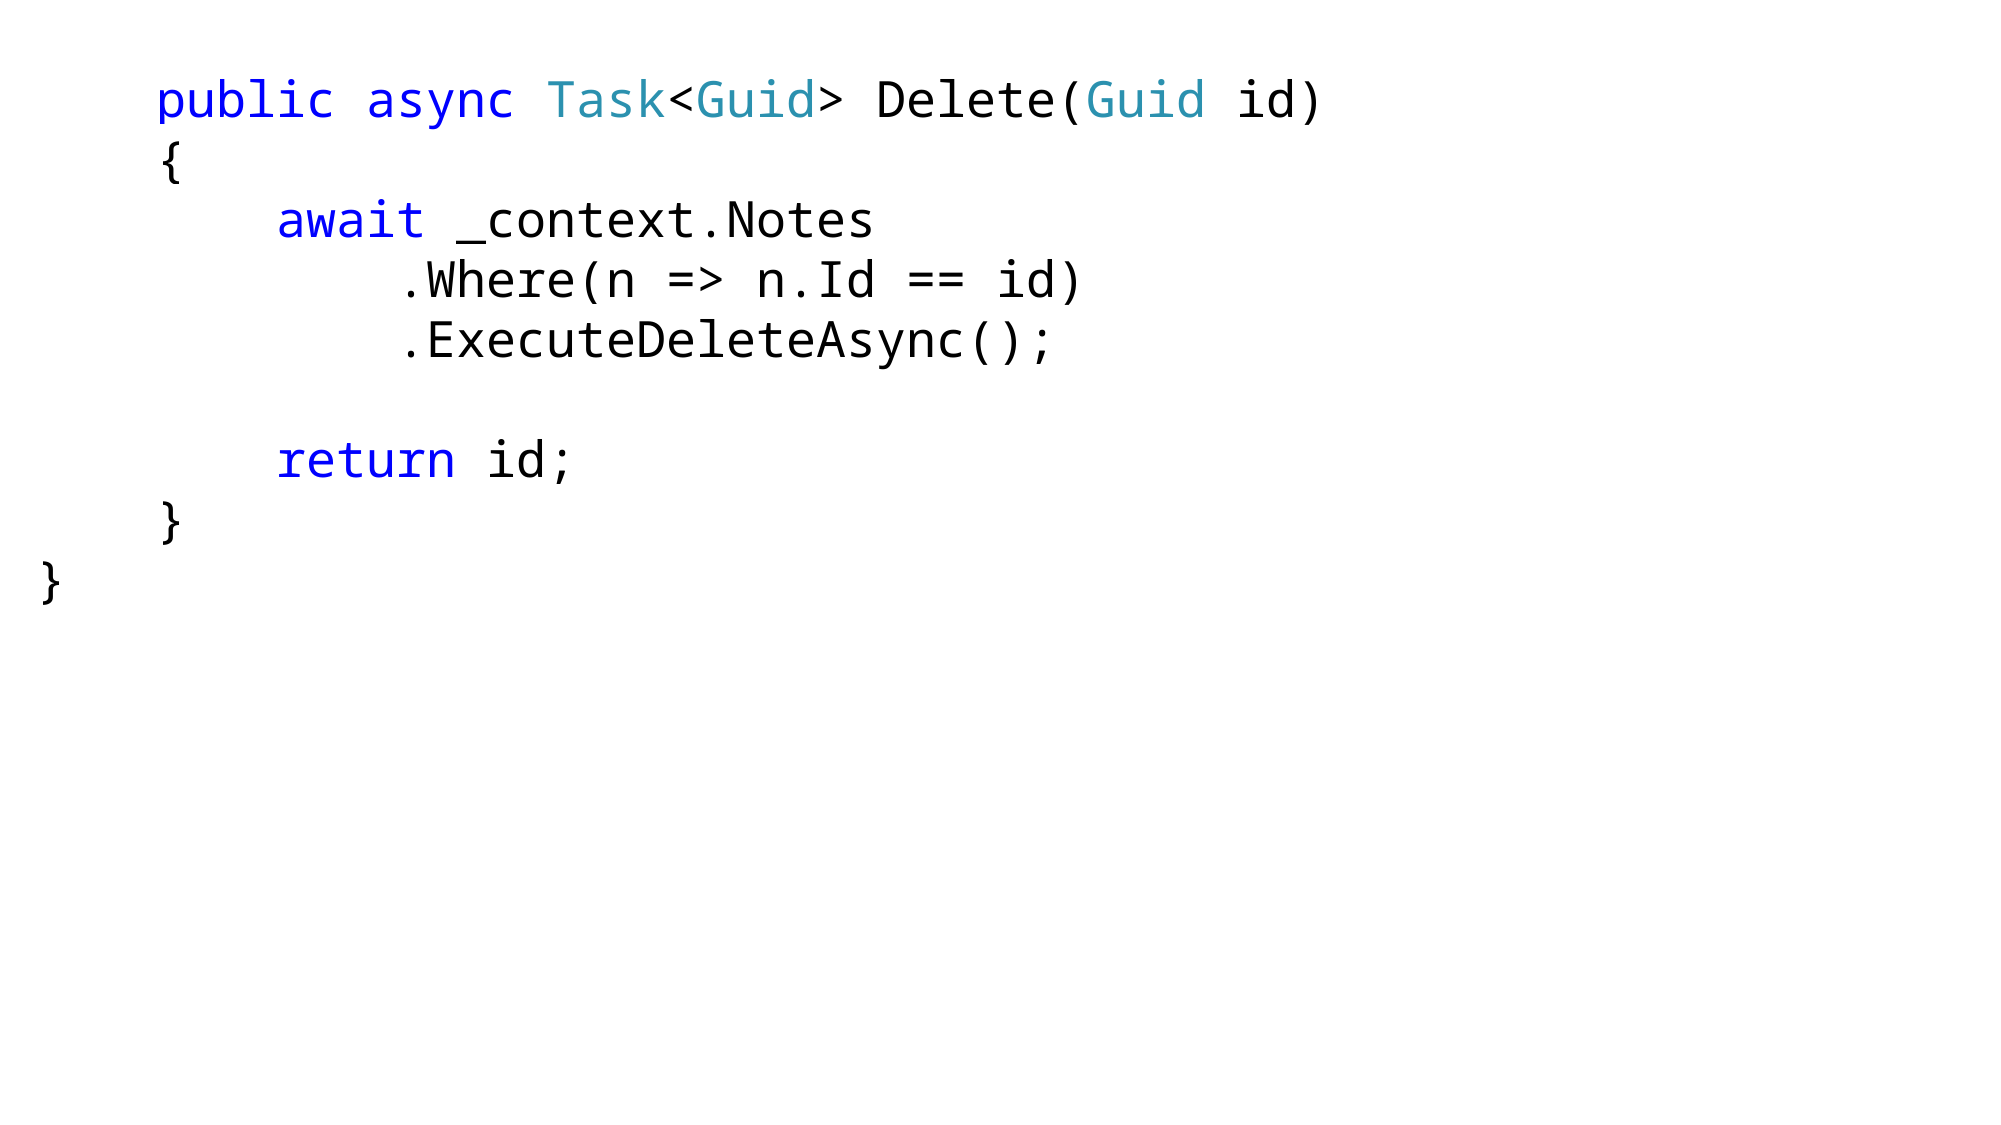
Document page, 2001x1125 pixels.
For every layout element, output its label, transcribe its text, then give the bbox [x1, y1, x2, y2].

text_box public async Task<Guid> Delete(Guid id) { await _context.Notes .Where(n => n.Id == id) .ExecuteDeleteAsync(); return id; } } [21, 0, 1950, 615]
